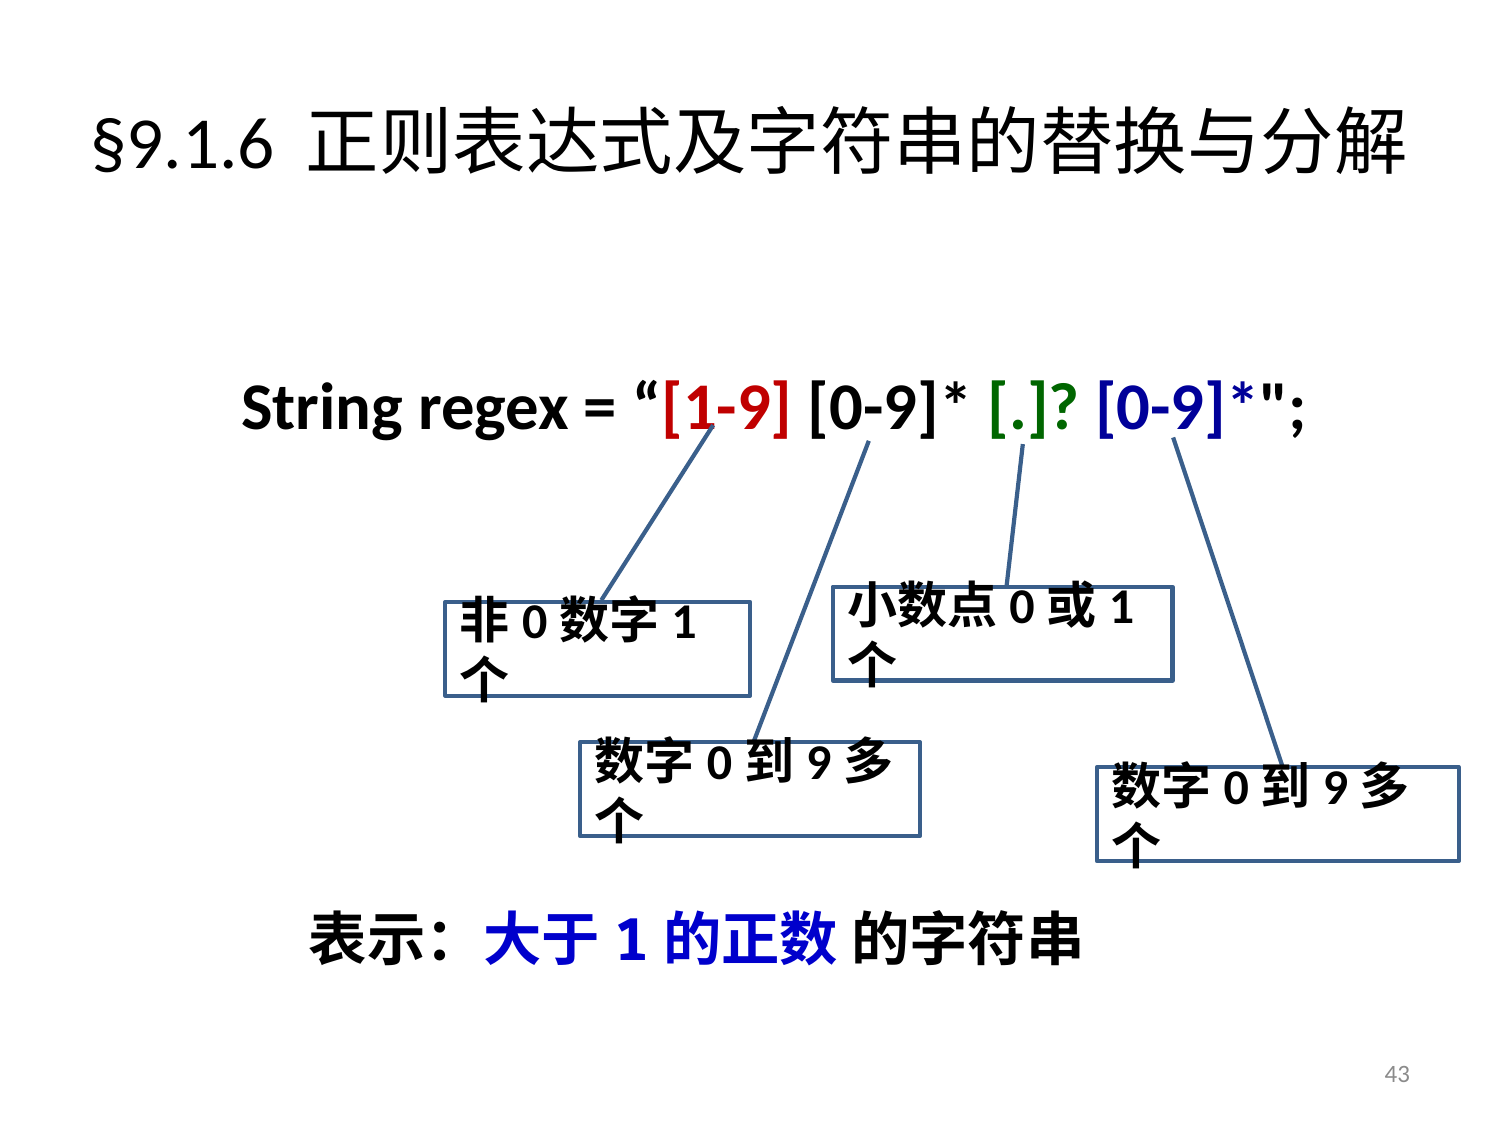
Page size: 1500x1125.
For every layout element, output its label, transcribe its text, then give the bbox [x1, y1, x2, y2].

text_box 非0数字1个 [443, 424, 752, 698]
title §9.1.6 正则表达式及字符串的替换与分解 [75, 45, 1425, 233]
text_box 表示：大于1的正数 的字符串 [294, 895, 1099, 980]
list String regex = “[1-9] [0-9]* [.]? [0-9]*"; [75, 262, 1425, 1005]
text_box 数字0到9多个 [1095, 436, 1461, 863]
slide_number 43 [1074, 1042, 1425, 1103]
text_box 小数点0或1个 [831, 443, 1175, 683]
text_box 数字0到9多个 [578, 440, 922, 838]
